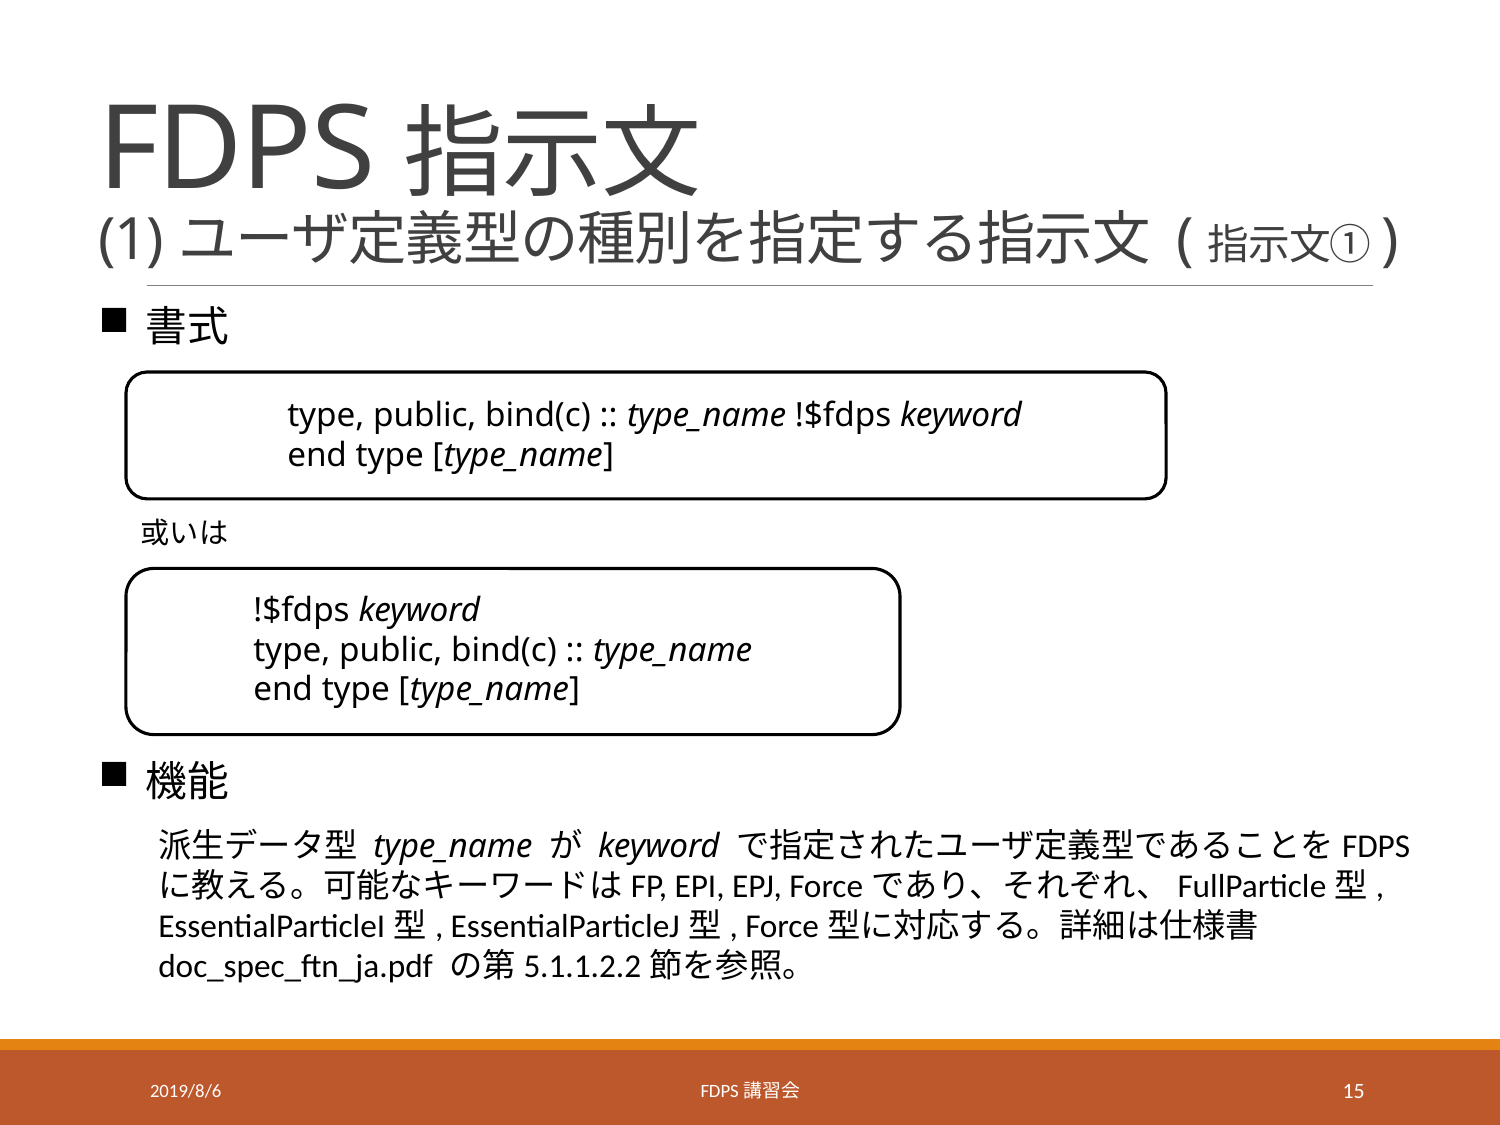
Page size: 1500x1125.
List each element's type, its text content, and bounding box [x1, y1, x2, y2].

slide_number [135, 1059, 440, 1120]
text_box 或いは [125, 506, 244, 557]
text_box [124, 370, 1168, 501]
title FDPS指示文 (1)ユーザ定義型の種別を指定する指示文 (指示文①) [83, 41, 1418, 280]
text_box 書式 [83, 292, 244, 358]
text_box 派生データ型 type_name が keyword で指定されたユーザ定義型であることをFDPSに教える。可能なキーワードはFP, EPI, EPJ, Forceであり、それぞれ、FullParticle型, EssentialParticleI型, EssentialParticleJ型, Force型に対応する。詳細は仕様書doc_spec_ftn_ja.pdf の第5.1.1.2.2節を参照。 [143, 817, 1447, 992]
slide_number 15 [1218, 1059, 1380, 1120]
footer FDPS講習会 [453, 1059, 1047, 1120]
text_box 機能 [83, 746, 244, 812]
text_box [124, 567, 902, 736]
